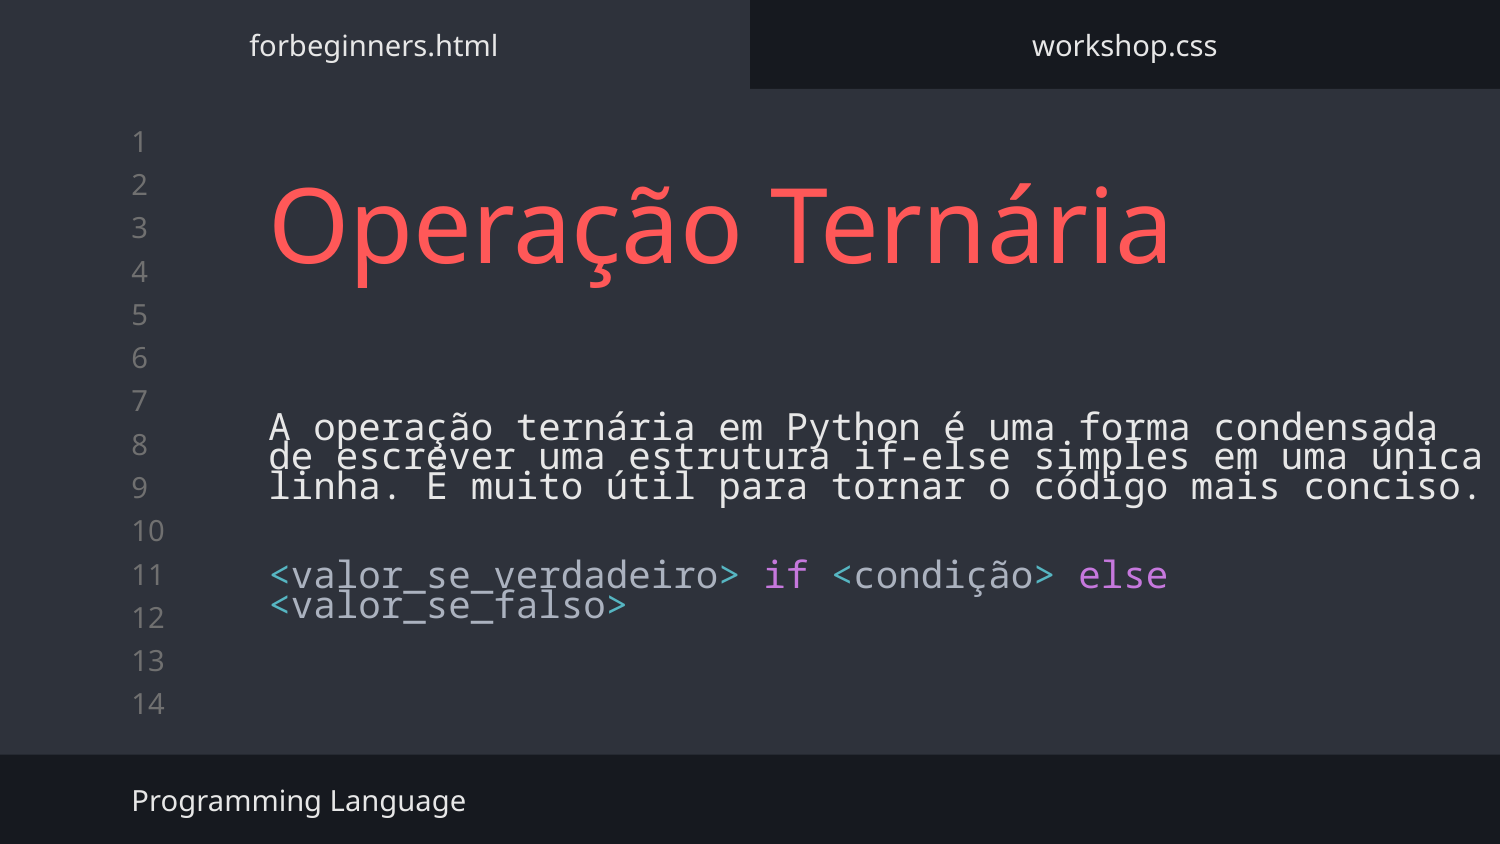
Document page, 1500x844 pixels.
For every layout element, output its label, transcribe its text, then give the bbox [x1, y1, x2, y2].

title A operação ternária em Python é uma forma condensada de escrever uma estrutura if-else simples em uma única linha. É muito útil para tornar o código mais conciso. <valor_se_verdadeiro> if <condição> else <valor_se_falso> [253, 377, 1500, 755]
subtitle workshop.css [750, 15, 1500, 74]
title Operação Ternária [253, 131, 1500, 313]
subtitle Programming Language [116, 770, 915, 829]
subtitle forbeginners.html [0, 15, 749, 74]
